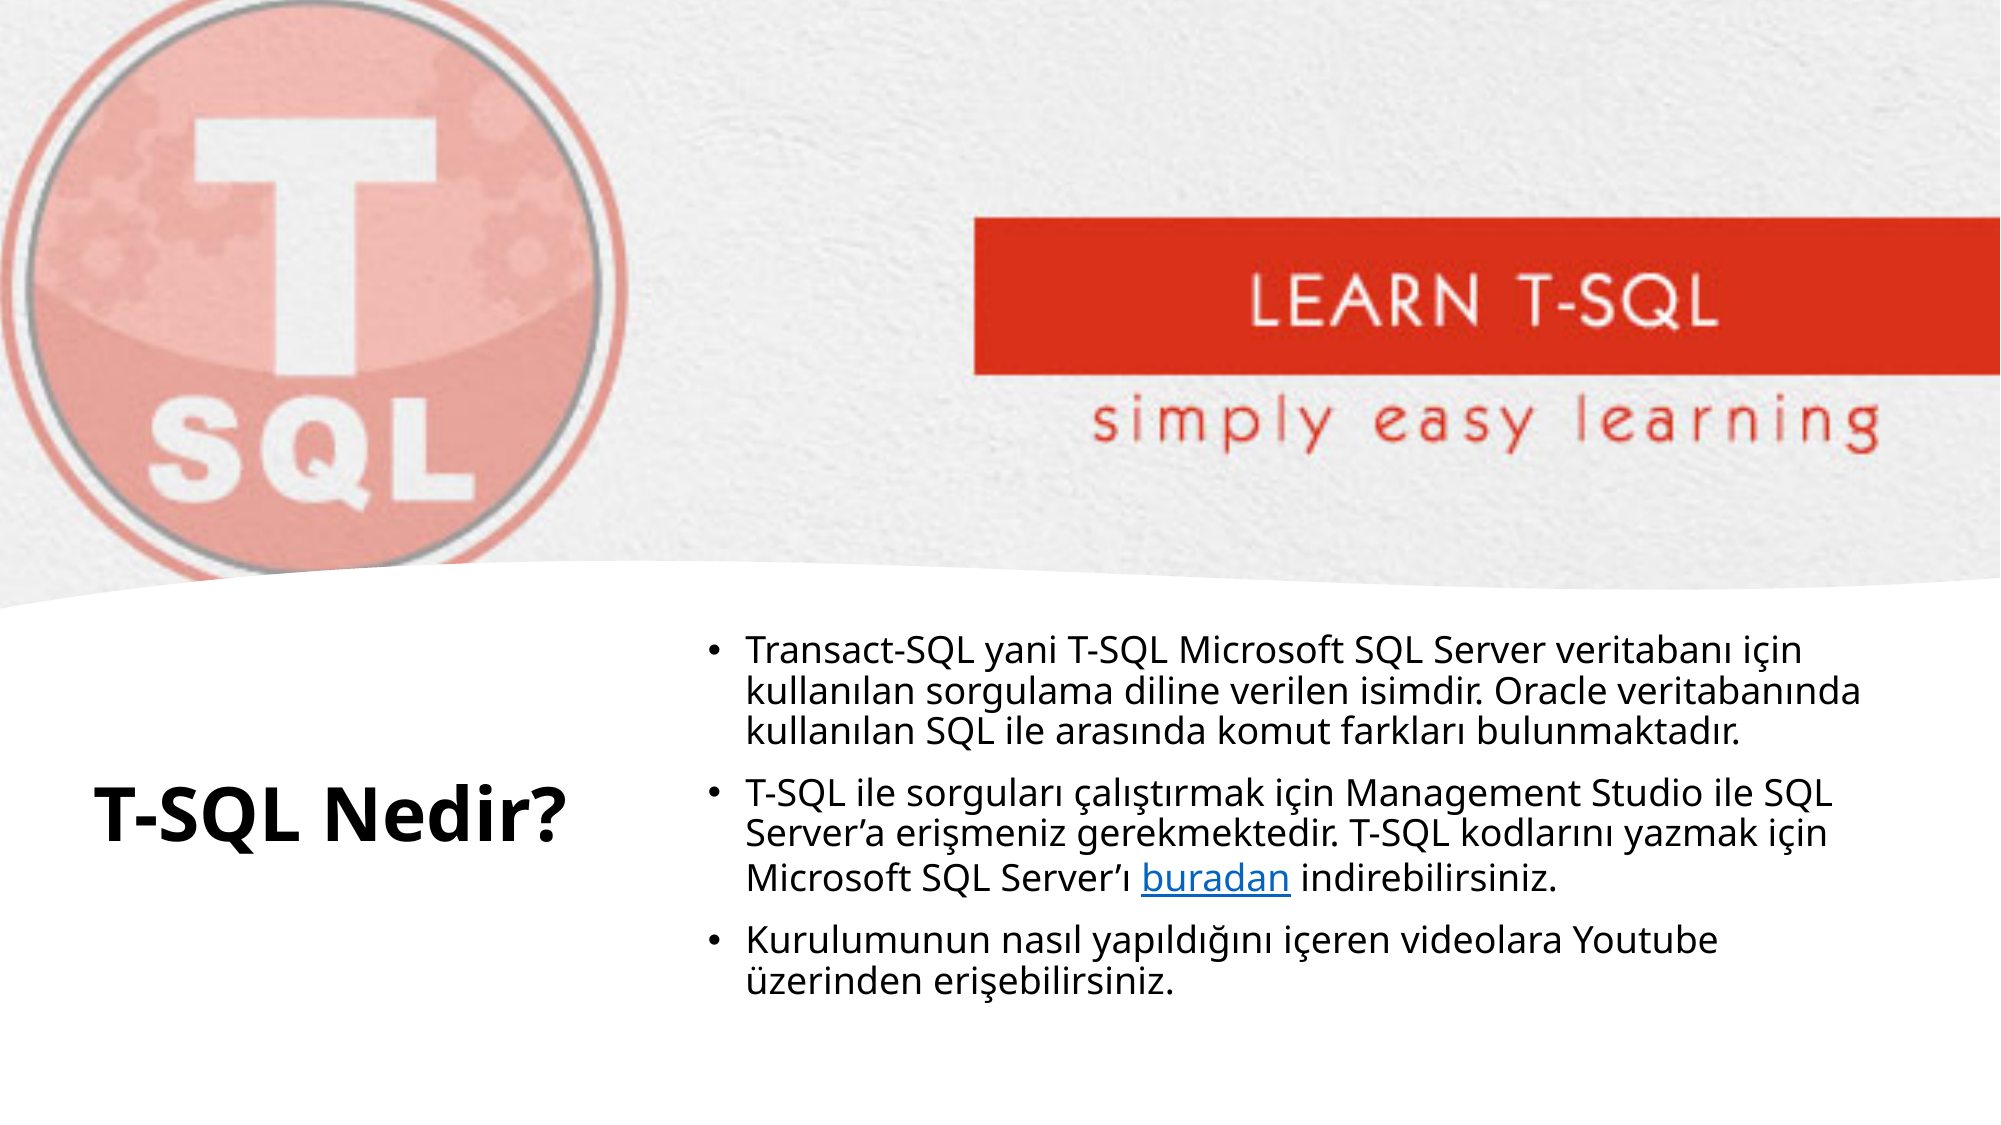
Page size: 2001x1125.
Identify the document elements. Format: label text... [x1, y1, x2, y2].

list Transact-SQL yani T-SQL Microsoft SQL Server veritabanı için kullanılan sorgulama diline verilen isimdir. Oracle veritabanında kullanılan SQL ile arasında komut farkları bulunmaktadır. T-SQL ile sorguları çalıştırmak için Management Studio ile SQL Server’a erişmeniz gerekmektedir. T-SQL kodlarını yazmak için Microsoft SQL Server’ı buradan indirebilirsiniz. Kurulumunun nasıl yapıldığını içeren videolara Youtube üzerinden erişebilirsiniz. [692, 615, 1921, 1018]
picture [0, 0, 2000, 609]
title T-SQL Nedir? [78, 615, 619, 1018]
